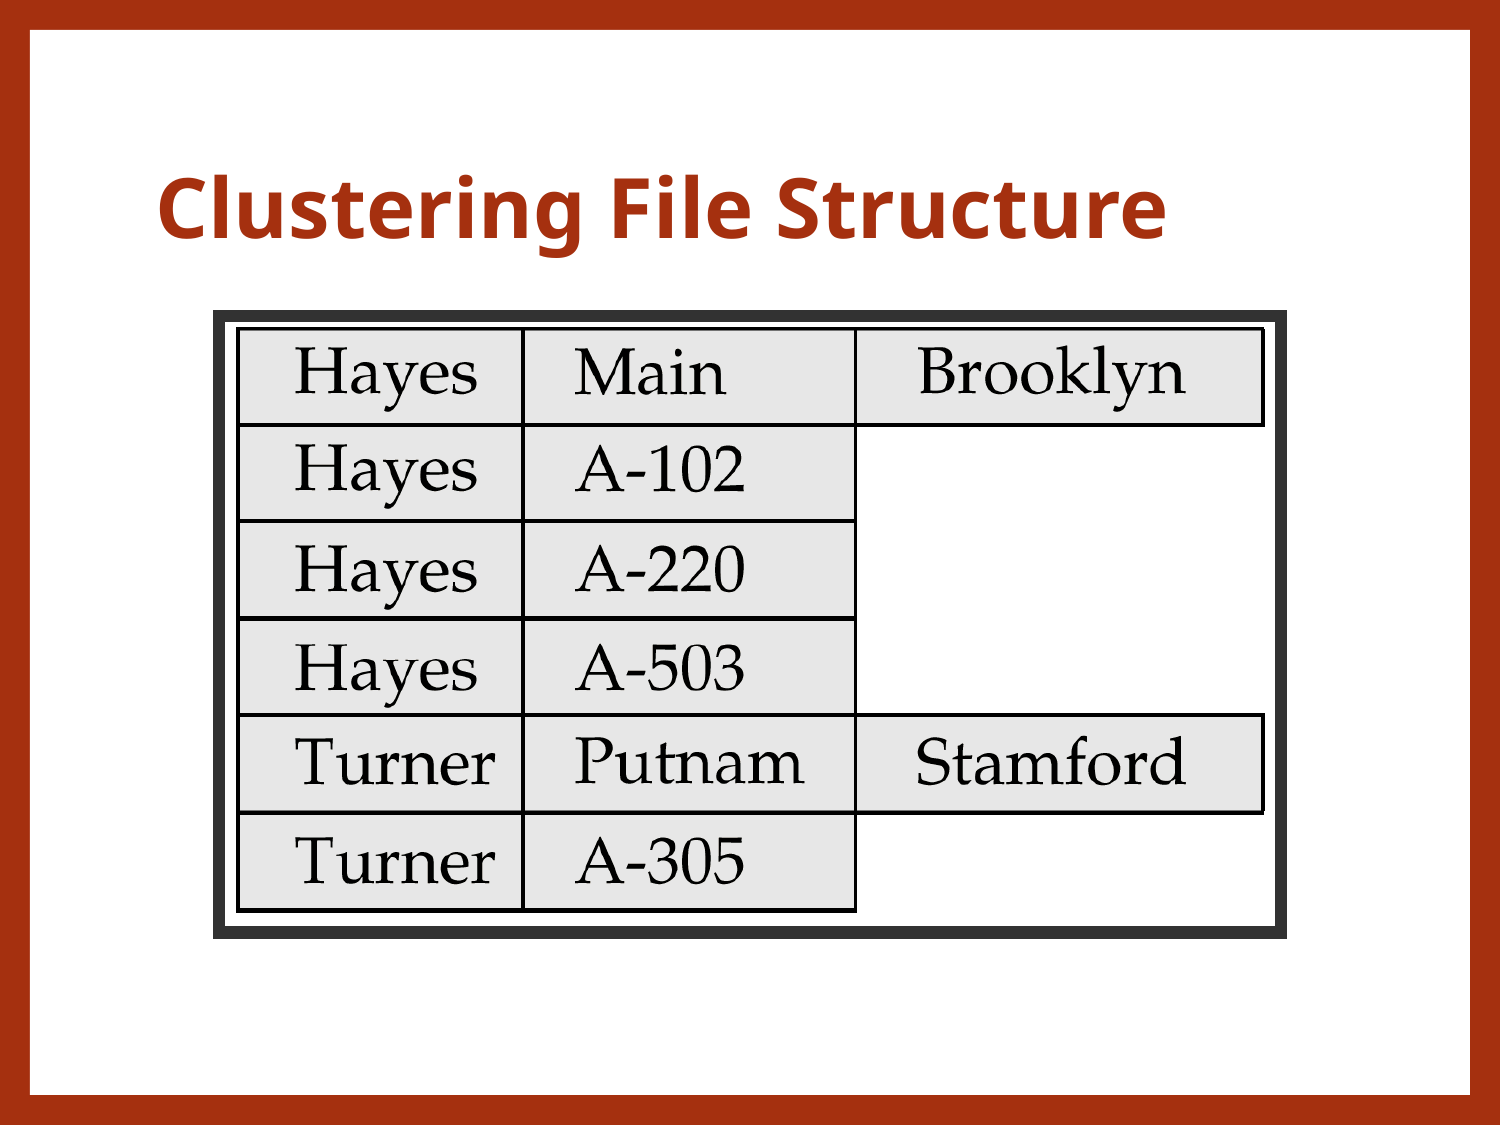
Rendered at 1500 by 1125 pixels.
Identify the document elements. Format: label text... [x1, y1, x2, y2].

picture [225, 321, 1275, 927]
title Clustering File Structure [140, 99, 1356, 323]
